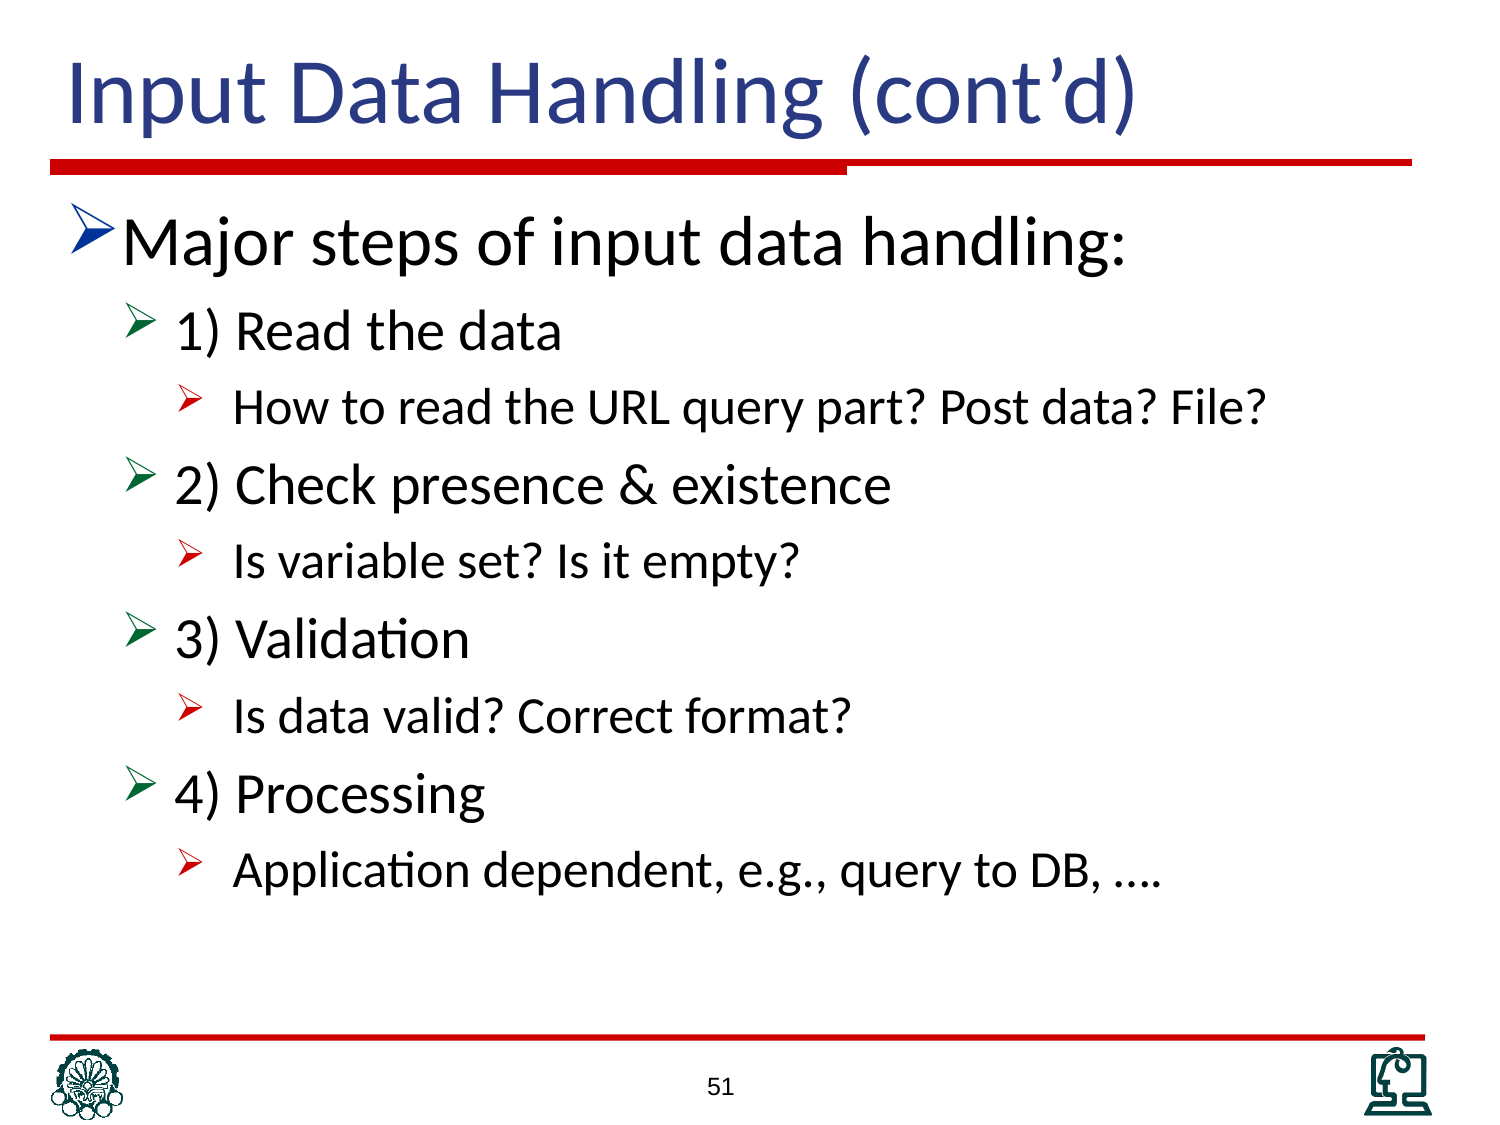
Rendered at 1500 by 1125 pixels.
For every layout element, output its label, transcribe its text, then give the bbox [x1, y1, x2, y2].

picture [1362, 1045, 1438, 1119]
list Major steps of input data handling: 1) Read the data How to read the URL query part? Post data? File? 2) Check presence & existence Is variable set? Is it empty? 3) Validation Is data valid? Correct format? 4) Processing Application dependent, e.g., query to DB, …. [49, 187, 1426, 1038]
slide_number 51 [649, 1062, 751, 1103]
picture [50, 1047, 125, 1122]
title Input Data Handling (cont’d) [49, 24, 1438, 151]
